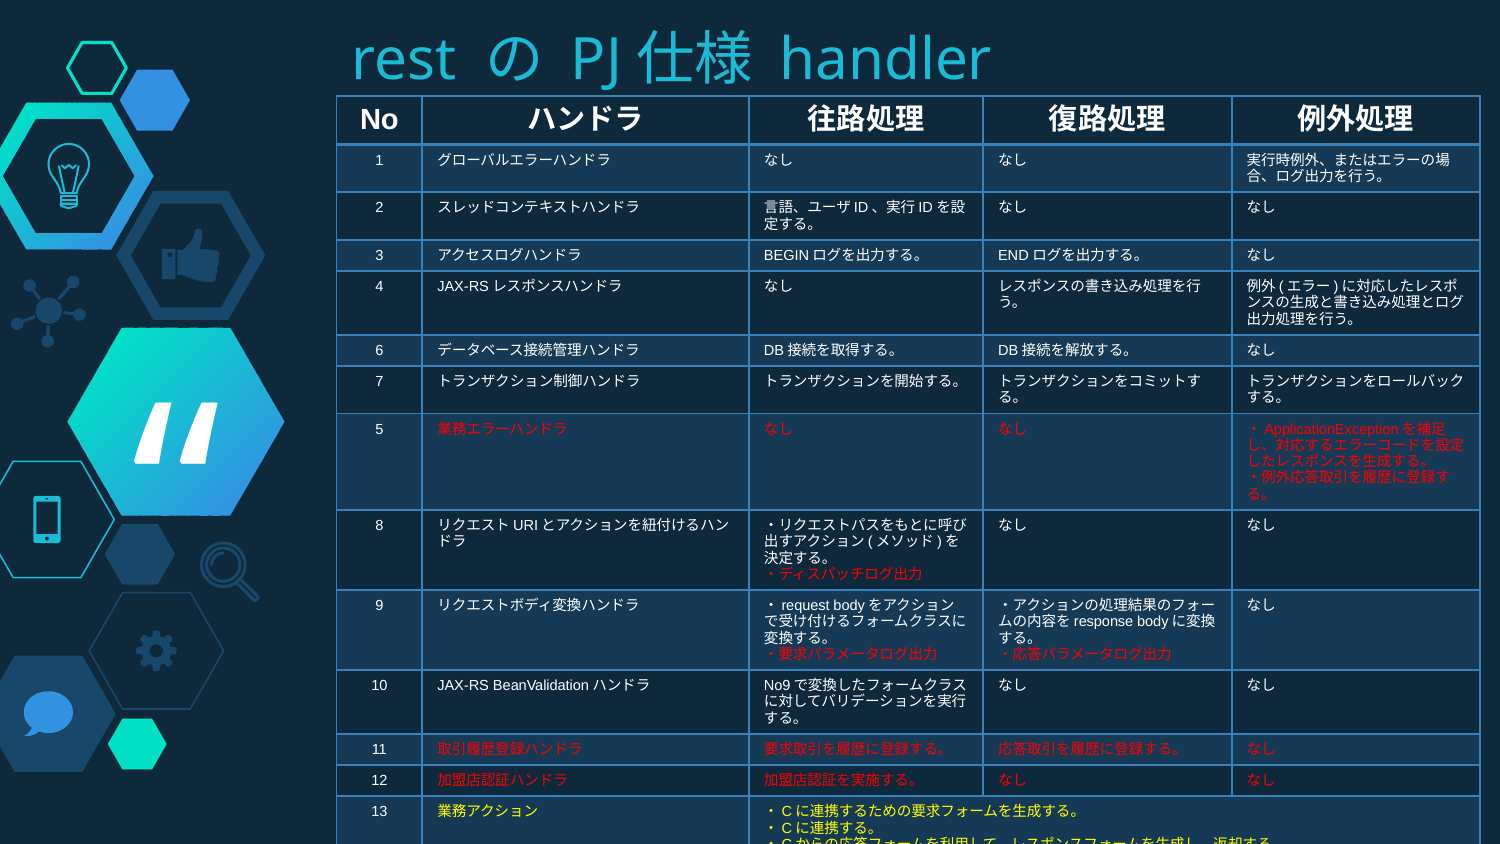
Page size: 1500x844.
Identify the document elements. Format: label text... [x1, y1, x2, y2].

table_cell No9で変換したフォームクラスに対してバリデーションを実行する。 [750, 671, 982, 733]
table_cell なし [1233, 193, 1479, 239]
table_cell なし [984, 511, 1231, 589]
table_cell なし [750, 272, 982, 334]
table_cell 4 [337, 272, 421, 334]
table_cell DB接続を取得する。 [750, 336, 982, 365]
table_cell なし [984, 146, 1231, 191]
table_cell トランザクションを開始する。 [750, 367, 982, 413]
table_header 復路処理 [984, 97, 1231, 143]
table_cell なし [1233, 671, 1479, 733]
table_cell なし [1233, 511, 1479, 589]
table_cell 8 [337, 511, 421, 589]
table_cell なし [750, 146, 982, 191]
table_cell 実行時例外、またはエラーの場合、ログ出力を行う。 [1233, 146, 1479, 191]
table_cell 業務アクション [423, 797, 748, 844]
table_cell なし [750, 414, 982, 509]
table_cell JAX-RSレスポンスハンドラ [423, 272, 748, 334]
table_cell アクセスログハンドラ [423, 241, 748, 270]
table_cell リクエストURIとアクションを紐付けるハンドラ [423, 511, 748, 589]
table_cell なし [1233, 241, 1479, 270]
table_cell なし [1233, 336, 1479, 365]
table_cell 加盟店認証を実施する。 [750, 766, 982, 795]
table_cell 2 [337, 193, 421, 239]
table_cell ・ApplicationExceptionを補足し、対応するエラーコードを設定したレスポンスを生成する。 ・例外応答取引を履歴に登録する。 [1233, 414, 1479, 509]
table_cell 業務エラーハンドラ [423, 414, 748, 509]
table_header 例外処理 [1233, 97, 1479, 143]
table_cell なし [984, 766, 1231, 795]
table_cell ENDログを出力する。 [984, 241, 1231, 270]
text_box rest の PJ仕様 handler [336, 0, 1287, 95]
table_cell なし [1233, 735, 1479, 764]
table_cell 12 [337, 766, 421, 795]
table_cell なし [984, 193, 1231, 239]
table_cell DB接続を解放する。 [984, 336, 1231, 365]
table_cell 例外(エラー)に対応したレスポンスの生成と書き込み処理とログ出力処理を行う。 [1233, 272, 1479, 334]
table_cell 11 [337, 735, 421, 764]
table_cell トランザクションをロールバックする。 [1233, 367, 1479, 413]
table_header 往路処理 [750, 97, 982, 143]
table_cell ・アクションの処理結果のフォームの内容をresponse bodyに変換する。 ・応答パラメータログ出力 [984, 591, 1231, 669]
table_header No [337, 97, 421, 143]
table_cell 13 [337, 797, 421, 844]
table_cell 7 [337, 367, 421, 413]
table_cell グローバルエラーハンドラ [423, 146, 748, 191]
table_cell なし [984, 414, 1231, 509]
table_cell 3 [337, 241, 421, 270]
table_cell なし [984, 671, 1231, 733]
table_cell 6 [337, 336, 421, 365]
table_cell トランザクション制御ハンドラ [423, 367, 748, 413]
table_cell トランザクションをコミットする。 [984, 367, 1231, 413]
table_cell リクエストボディ変換ハンドラ [423, 591, 748, 669]
table_cell ・リクエストパスをもとに呼び出すアクション(メソッド)を決定する。 ・ディスパッチログ出力 [750, 511, 982, 589]
table_cell スレッドコンテキストハンドラ [423, 193, 748, 239]
table_cell 9 [337, 591, 421, 669]
table_cell 要求取引を履歴に登録する。 [750, 735, 982, 764]
table_cell ・request bodyをアクションで受け付けるフォームクラスに変換する。 ・要求パラメータログ出力 [750, 591, 982, 669]
table_cell なし [1233, 766, 1479, 795]
table_cell なし [1233, 591, 1479, 669]
table_cell 取引履歴登録ハンドラ [423, 735, 748, 764]
table_cell データベース接続管理ハンドラ [423, 336, 748, 365]
table_cell BEGINログを出力する。 [750, 241, 982, 270]
table_cell JAX-RS BeanValidationハンドラ [423, 671, 748, 733]
table_cell 加盟店認証ハンドラ [423, 766, 748, 795]
table_cell 言語、ユーザID、実行IDを設定する。 [750, 193, 982, 239]
table_cell 5 [337, 414, 421, 509]
table_cell レスポンスの書き込み処理を行う。 [984, 272, 1231, 334]
table_cell 10 [337, 671, 421, 733]
table_cell 1 [337, 146, 421, 191]
table_cell ・Cに連携するための要求フォームを生成する。 ・Cに連携する。 ・Cからの応答フォームを利用して、レスポンスフォームを生成し、返却する。 [750, 797, 1479, 844]
table_header ハンドラ [423, 97, 748, 143]
table_cell 応答取引を履歴に登録する。 [984, 735, 1231, 764]
